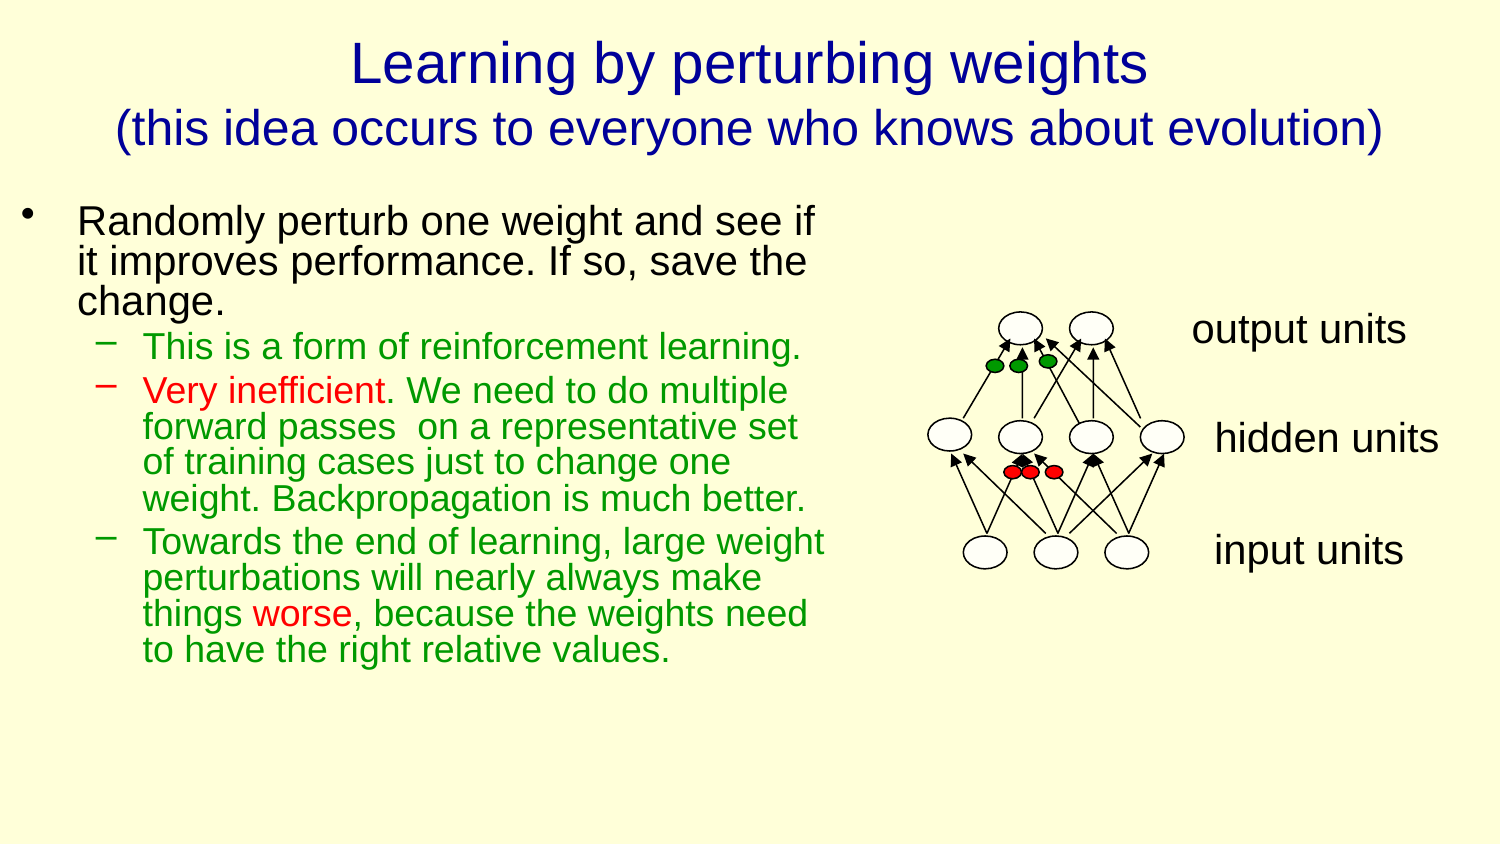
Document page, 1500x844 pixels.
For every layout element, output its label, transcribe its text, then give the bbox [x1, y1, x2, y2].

text_box [1021, 453, 1034, 468]
text_box [1003, 465, 1021, 479]
text_box [1069, 338, 1082, 359]
text_box [1009, 359, 1028, 373]
text_box [1045, 338, 1093, 383]
text_box [1039, 354, 1057, 369]
title Learning by perturbing weights (this idea occurs to everyone who knows about evolution) [75, 19, 1425, 161]
text_box [1069, 453, 1153, 534]
text_box [998, 338, 1011, 359]
text_box [1045, 465, 1063, 479]
text_box [1087, 347, 1100, 419]
text_box [927, 418, 972, 452]
text_box [1094, 454, 1111, 493]
text_box [1140, 420, 1185, 454]
text_box [1104, 338, 1141, 419]
text_box [1069, 311, 1114, 345]
text_box hidden units [1199, 403, 1455, 469]
text_box [1034, 535, 1078, 569]
text_box [1034, 338, 1046, 356]
text_box [1016, 347, 1029, 360]
list Randomly perturb one weight and see if it improves performance. If so, save the change. This is a form of reinforcement learning. Very inefficient. We need to do multiple forward passes on a representative set of training cases just to change one weight. Backpropagation is much better. Towards the end of learning, large weight perturbations will nearly always make things worse, because the weights need to have the right relative values. [5, 195, 845, 825]
text_box output units [1176, 294, 1423, 359]
text_box [998, 420, 1043, 454]
text_box [950, 453, 988, 534]
text_box [1057, 453, 1094, 534]
text_box input units [1199, 515, 1463, 581]
text_box [998, 311, 1043, 345]
text_box [963, 535, 1008, 569]
text_box [986, 359, 1004, 373]
text_box [1021, 465, 1040, 479]
text_box [963, 453, 1046, 534]
text_box [1011, 454, 1022, 467]
text_box [1069, 420, 1114, 454]
text_box [1034, 453, 1048, 467]
text_box [1129, 453, 1165, 533]
text_box [1104, 535, 1149, 569]
